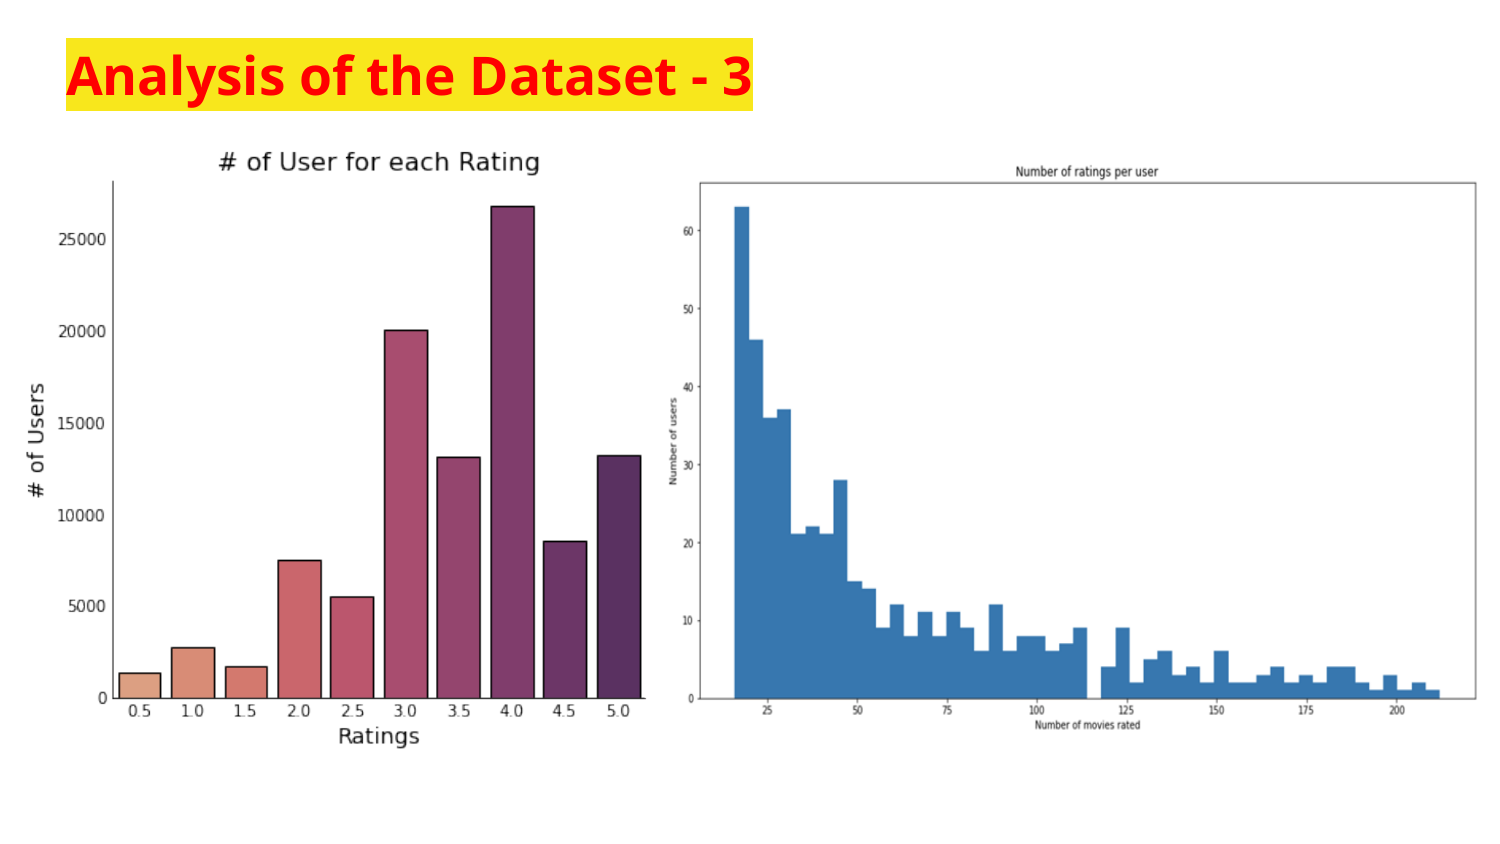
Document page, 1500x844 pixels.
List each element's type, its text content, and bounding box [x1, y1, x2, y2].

title Analysis of the Dataset - 3 [51, 26, 1449, 121]
picture [17, 141, 1500, 761]
